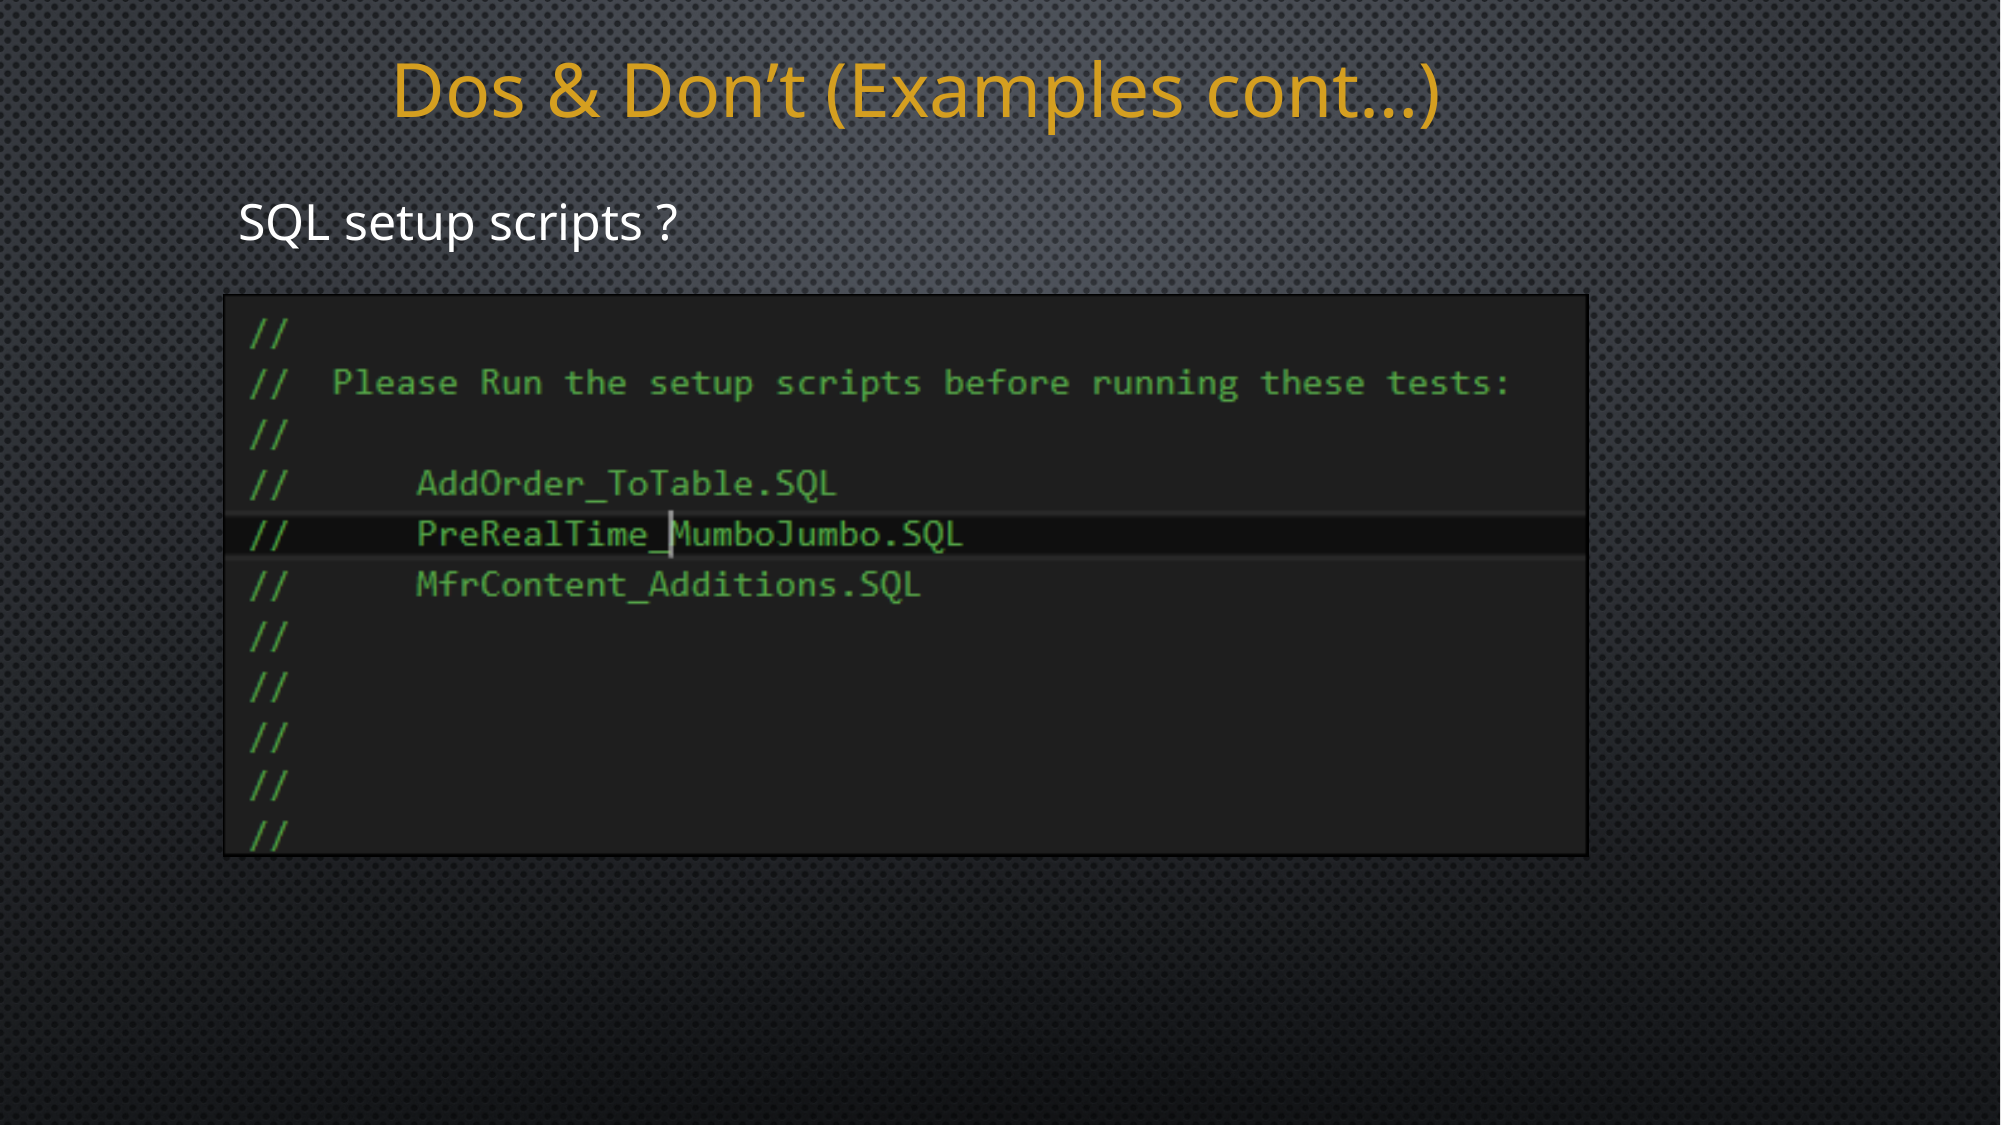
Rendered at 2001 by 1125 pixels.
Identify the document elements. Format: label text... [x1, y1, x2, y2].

title Dos & Don’t (Examples cont…) [375, 14, 1563, 161]
text_box SQL setup scripts ? [223, 183, 1718, 753]
picture [223, 294, 1590, 857]
